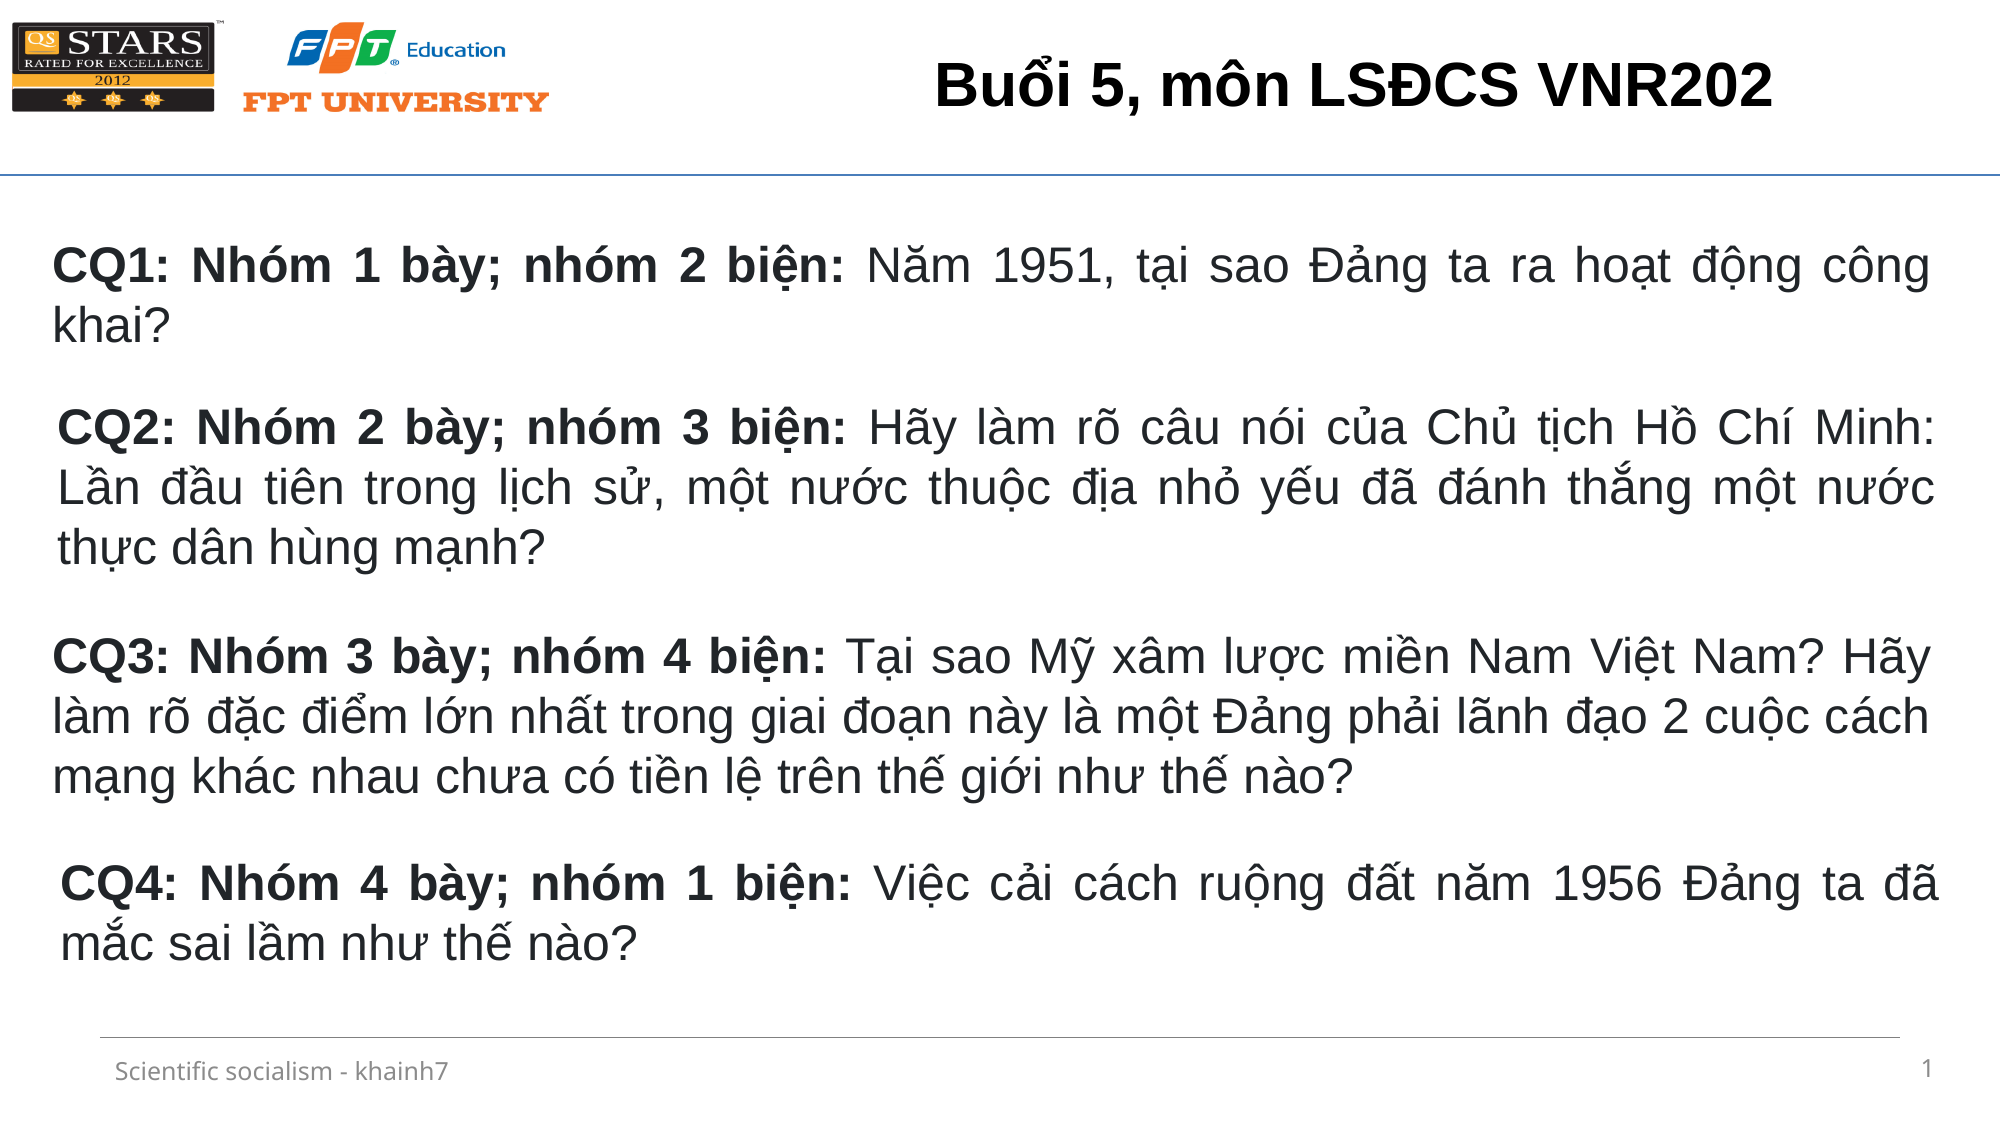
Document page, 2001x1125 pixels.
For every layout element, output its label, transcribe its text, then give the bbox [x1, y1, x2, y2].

text_box CQ3: Nhóm 3 bày; nhóm 4 biện: Tại sao Mỹ xâm lược miền Nam Việt Nam? Hãy làm rõ đặc điểm lớn nhất trong giai đoạn này là một Đảng phải lãnh đạo 2 cuộc cách mạng khác nhau chưa có tiền lệ trên thế giới như thế nào? [37, 616, 1947, 811]
slide_number 1 [1483, 1040, 1950, 1100]
picture [0, 3, 560, 129]
text_box CQ1: Nhóm 1 bày; nhóm 2 biện: Năm 1951, tại sao Đảng ta ra hoạt động công khai? [37, 224, 1947, 360]
text_box Buổi 5, môn LSĐCS VNR202 [919, 36, 1948, 127]
footer Scientific socialism - khainh7 [99, 1040, 1434, 1100]
text_box CQ4: Nhóm 4 bày; nhóm 1 biện: Việc cải cách ruộng đất năm 1956 Đảng ta đã mắc sai lầm như thế nào? [45, 843, 1955, 978]
text_box CQ2: Nhóm 2 bày; nhóm 3 biện: Hãy làm rõ câu nói của Chủ tịch Hồ Chí Minh: Lần đầu tiên trong lịch sử, một nước thuộc địa nhỏ yếu đã đánh thắng một nước thực dân hùng mạnh? [42, 386, 1952, 582]
